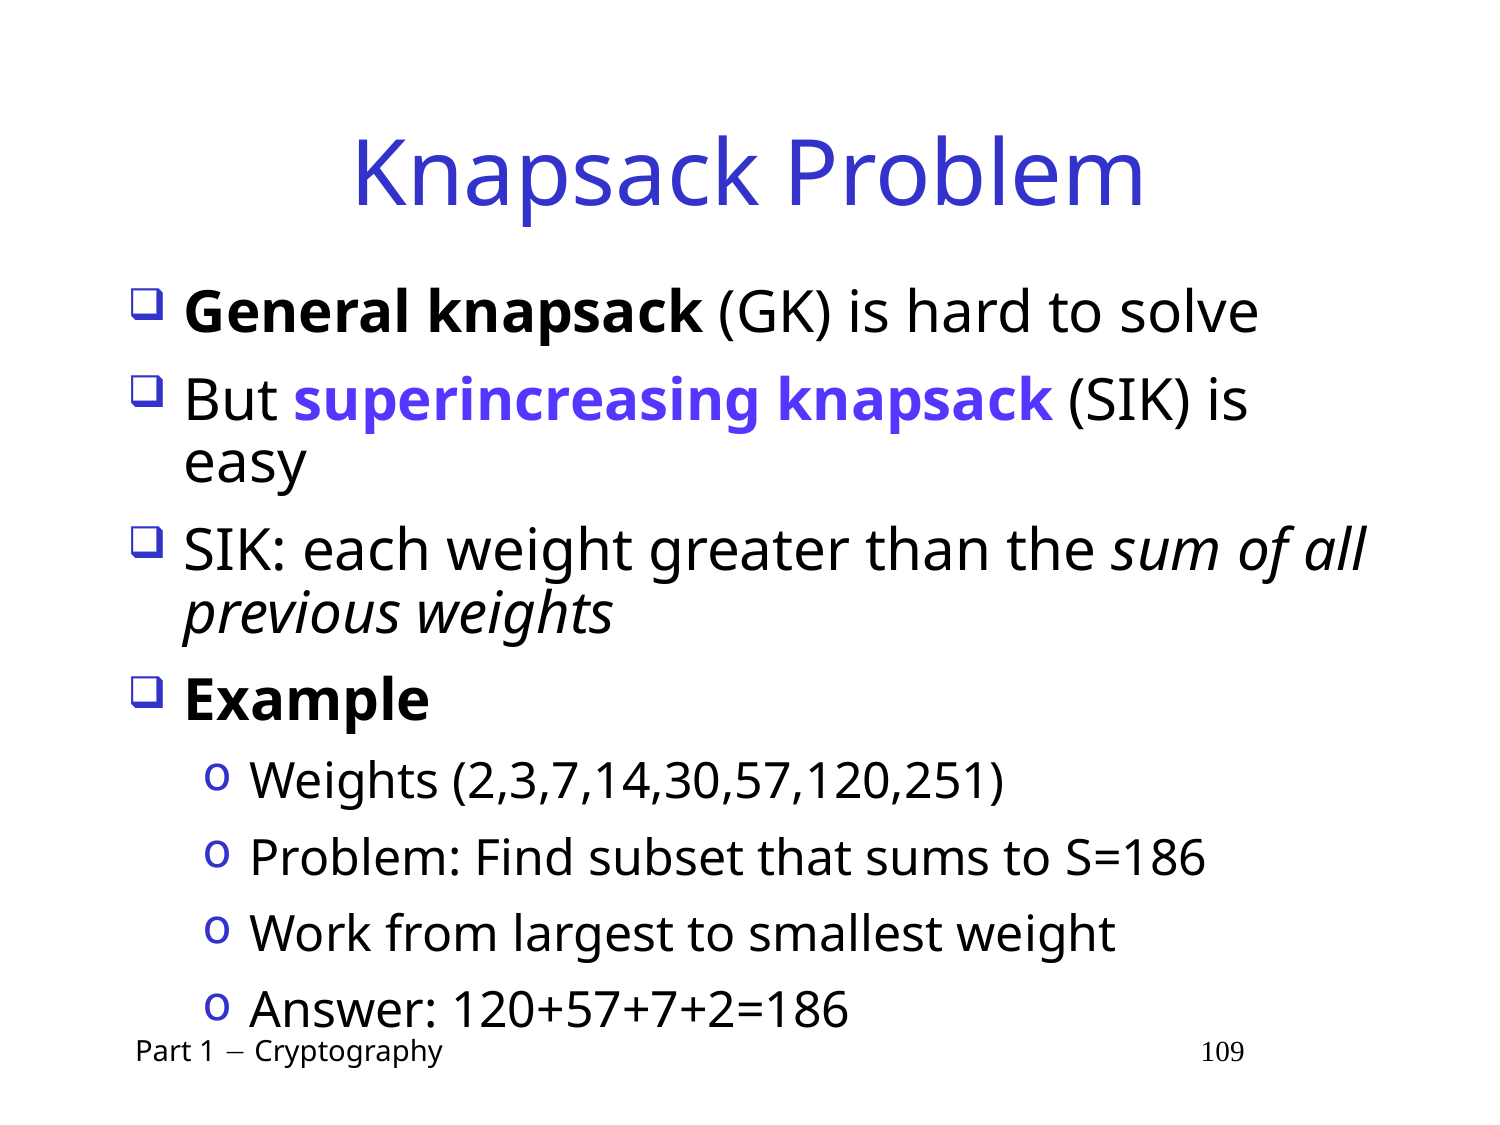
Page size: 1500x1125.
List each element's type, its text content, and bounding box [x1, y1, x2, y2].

footer Part 1  Cryptography 109 [112, 1024, 1401, 1101]
list General knapsack (GK) is hard to solve But superincreasing knapsack (SIK) is easy SIK: each weight greater than the sum of all previous weights Example Weights (2,3,7,14,30,57,120,251) Problem: Find subset that sums to S=186 Work from largest to smallest weight Answer: 120+57+7+2=186 [112, 274, 1401, 1001]
title Knapsack Problem [112, 74, 1388, 263]
